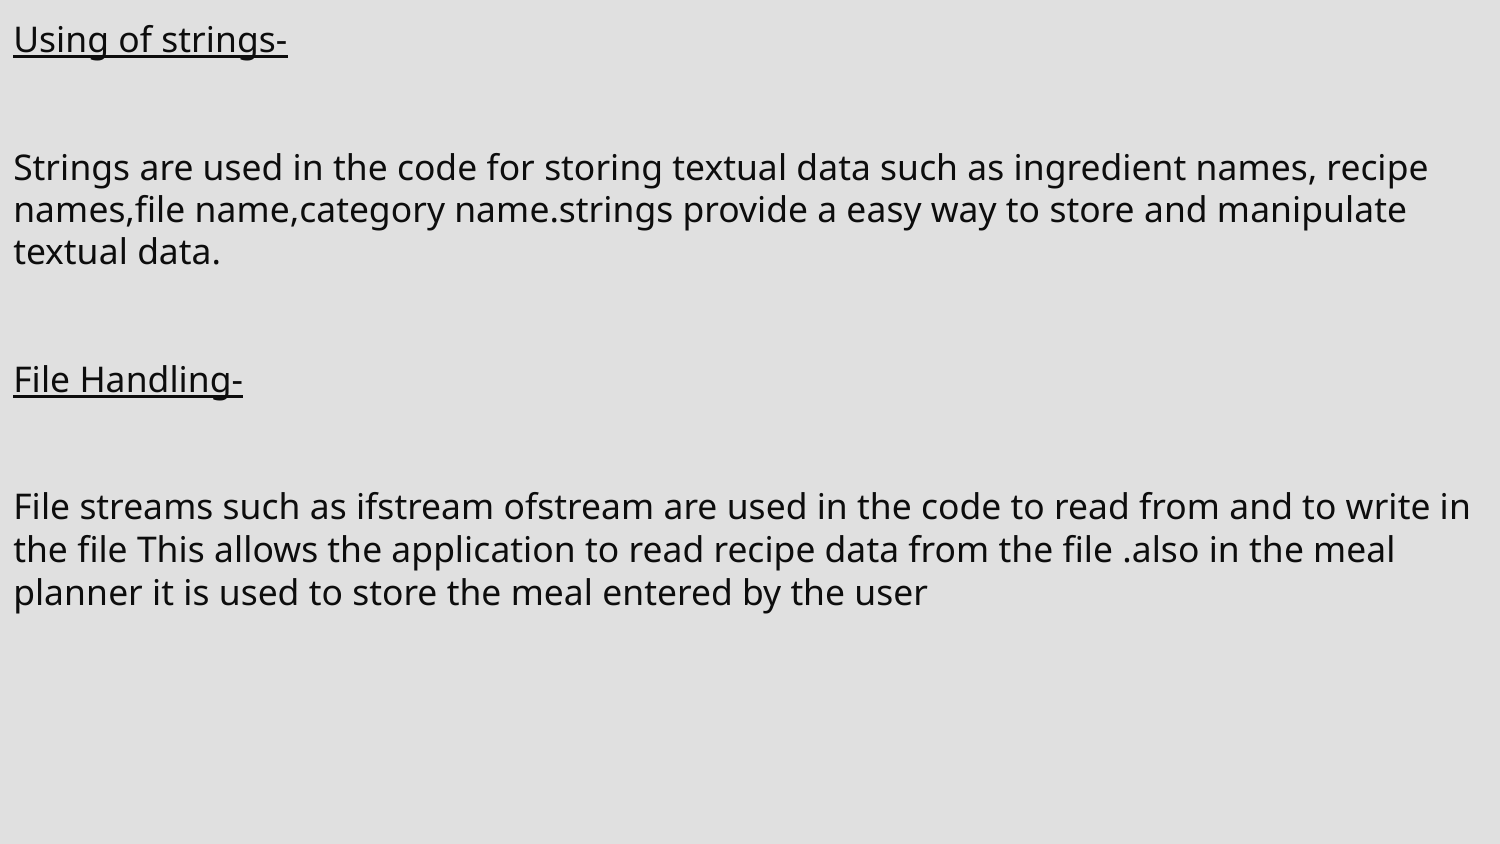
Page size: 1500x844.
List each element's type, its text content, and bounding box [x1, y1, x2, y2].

text_box Using of strings- Strings are used in the code for storing textual data such as ingredient names, recipe names,file name,category name.strings provide a easy way to store and manipulate textual data. File Handling- File streams such as ifstream ofstream are used in the code to read from and to write in the file This allows the application to read recipe data from the file .also in the meal planner it is used to store the meal entered by the user [0, 1, 1499, 836]
